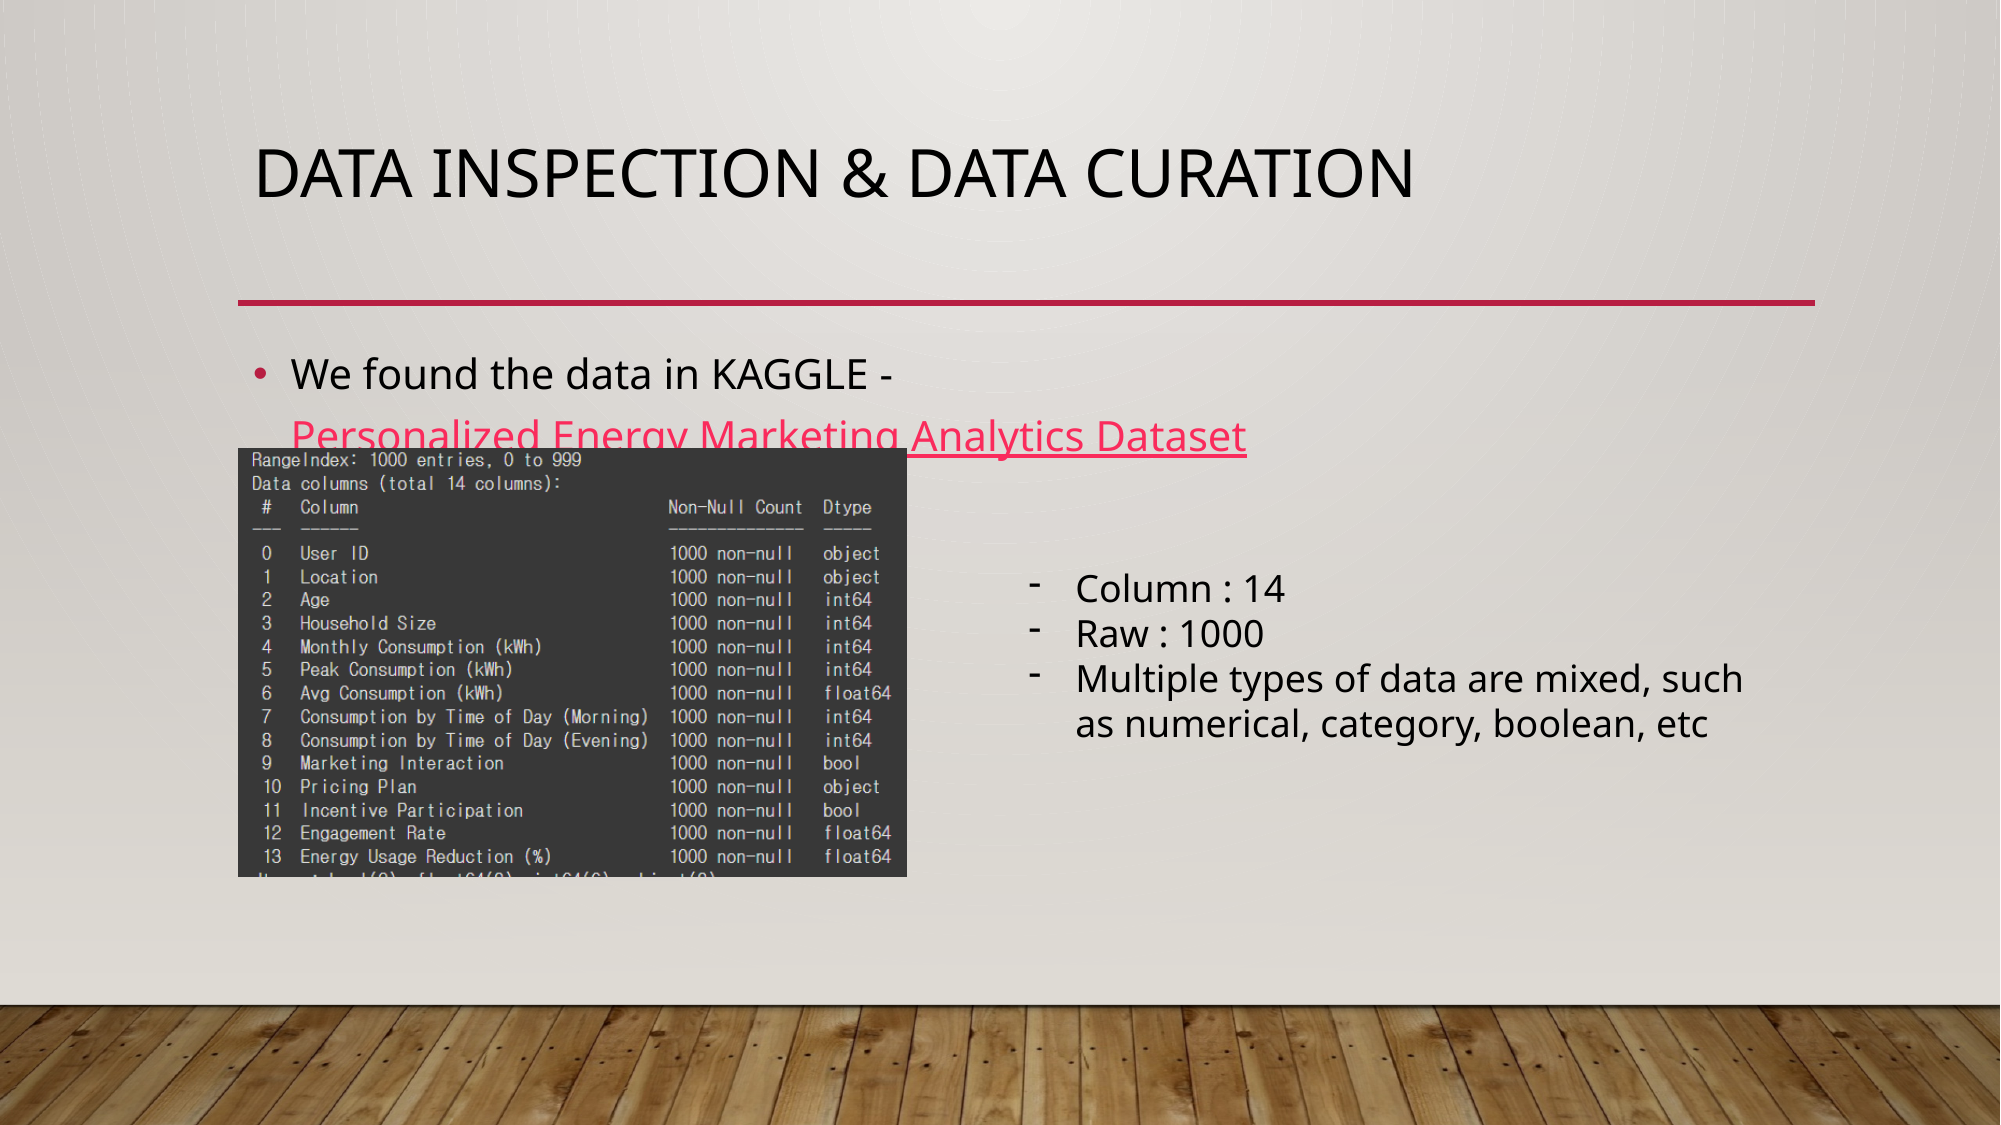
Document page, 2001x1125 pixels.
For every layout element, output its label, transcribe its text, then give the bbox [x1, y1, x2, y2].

text_box Column : 14 Raw : 1000 Multiple types of data are mixed, such as numerical, category, boolean, etc [1013, 557, 1762, 752]
picture [0, 1005, 2000, 1125]
list We found the data in KAGGLE - Personalized Energy Marketing Analytics Dataset [238, 330, 1814, 897]
title Data inspection & Data curation [238, 131, 1814, 305]
picture [237, 447, 907, 878]
